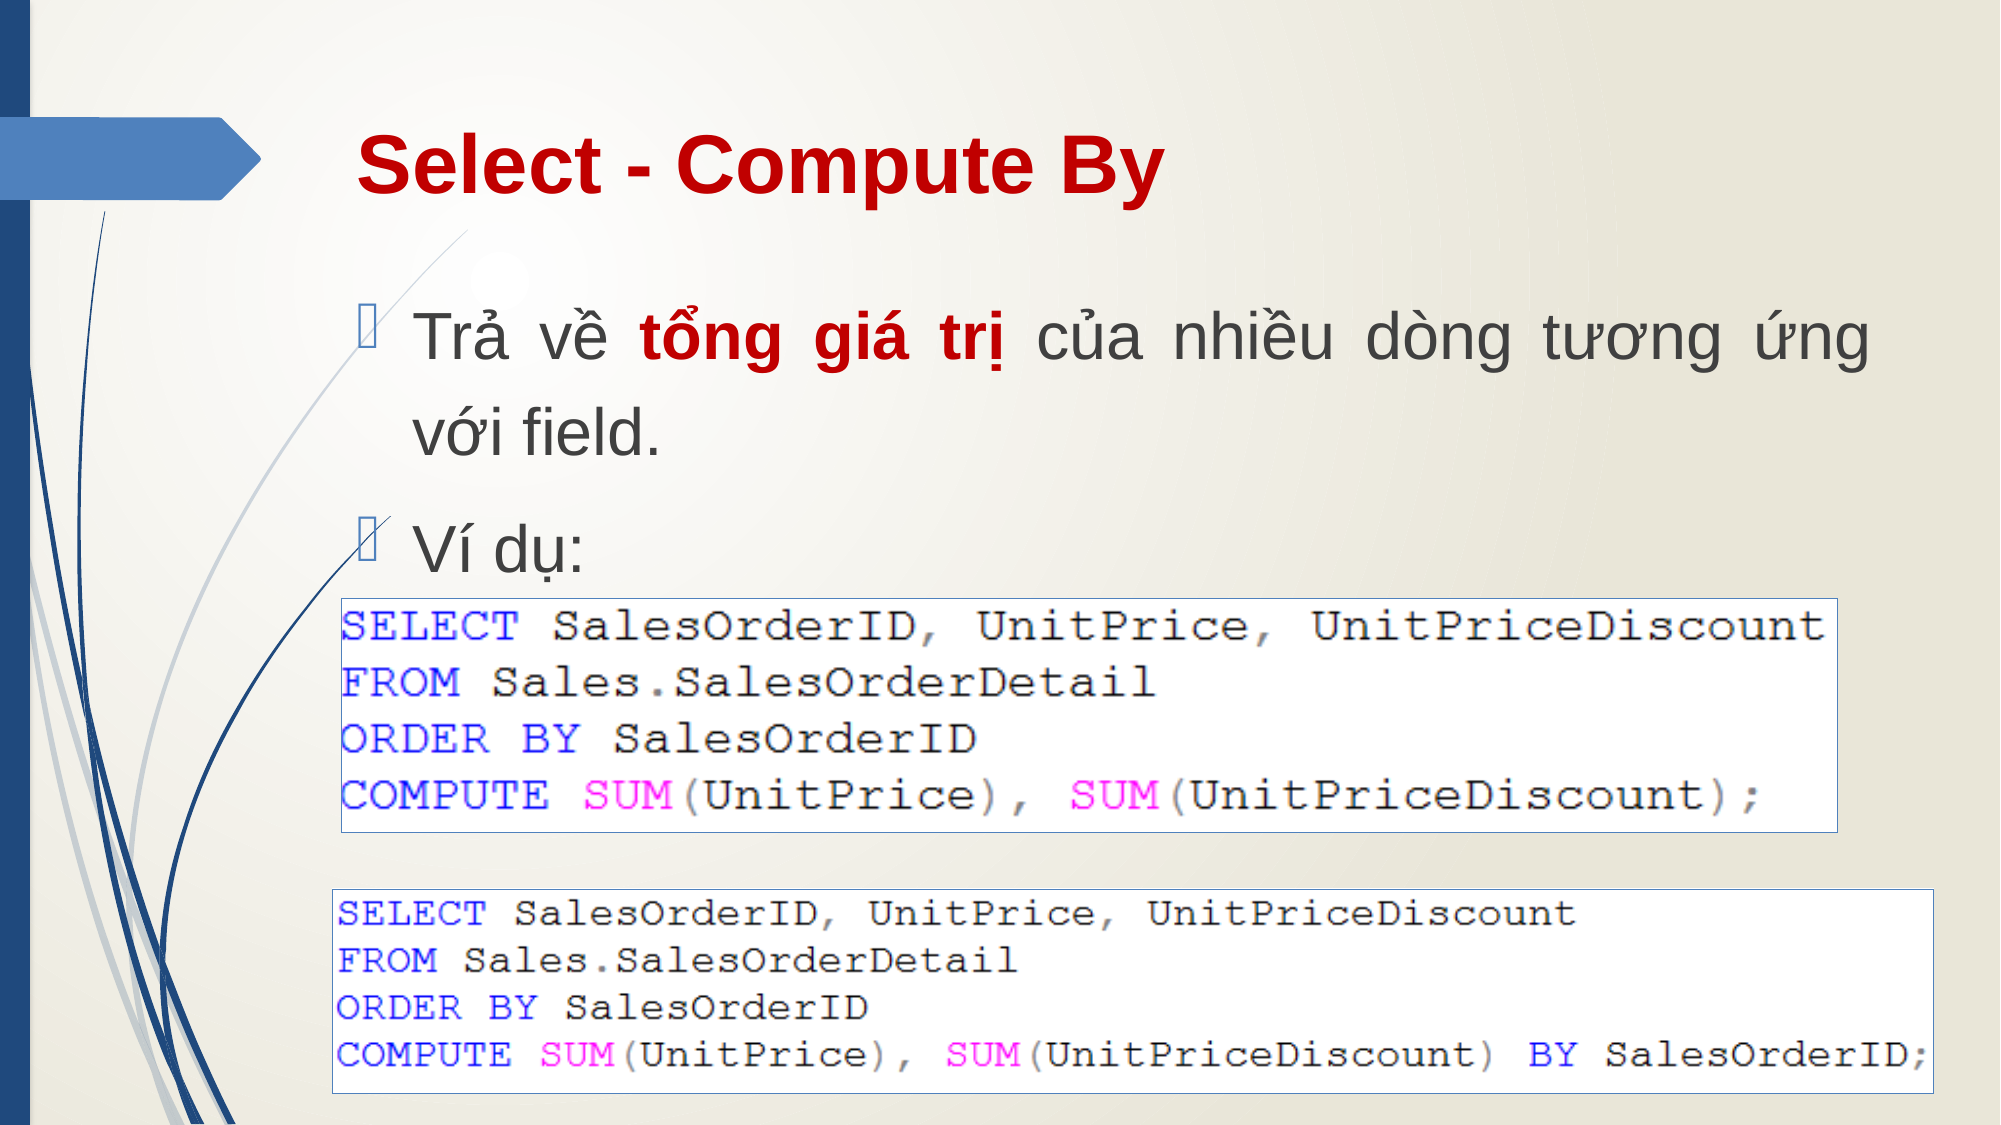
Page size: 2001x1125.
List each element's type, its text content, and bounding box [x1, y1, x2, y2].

list Trả về tổng giá trị của nhiều dòng tương ứng với field. Ví dụ: [341, 269, 1888, 887]
picture [341, 598, 1838, 833]
picture [331, 888, 1935, 1095]
title Select - Compute By [341, 102, 1888, 248]
